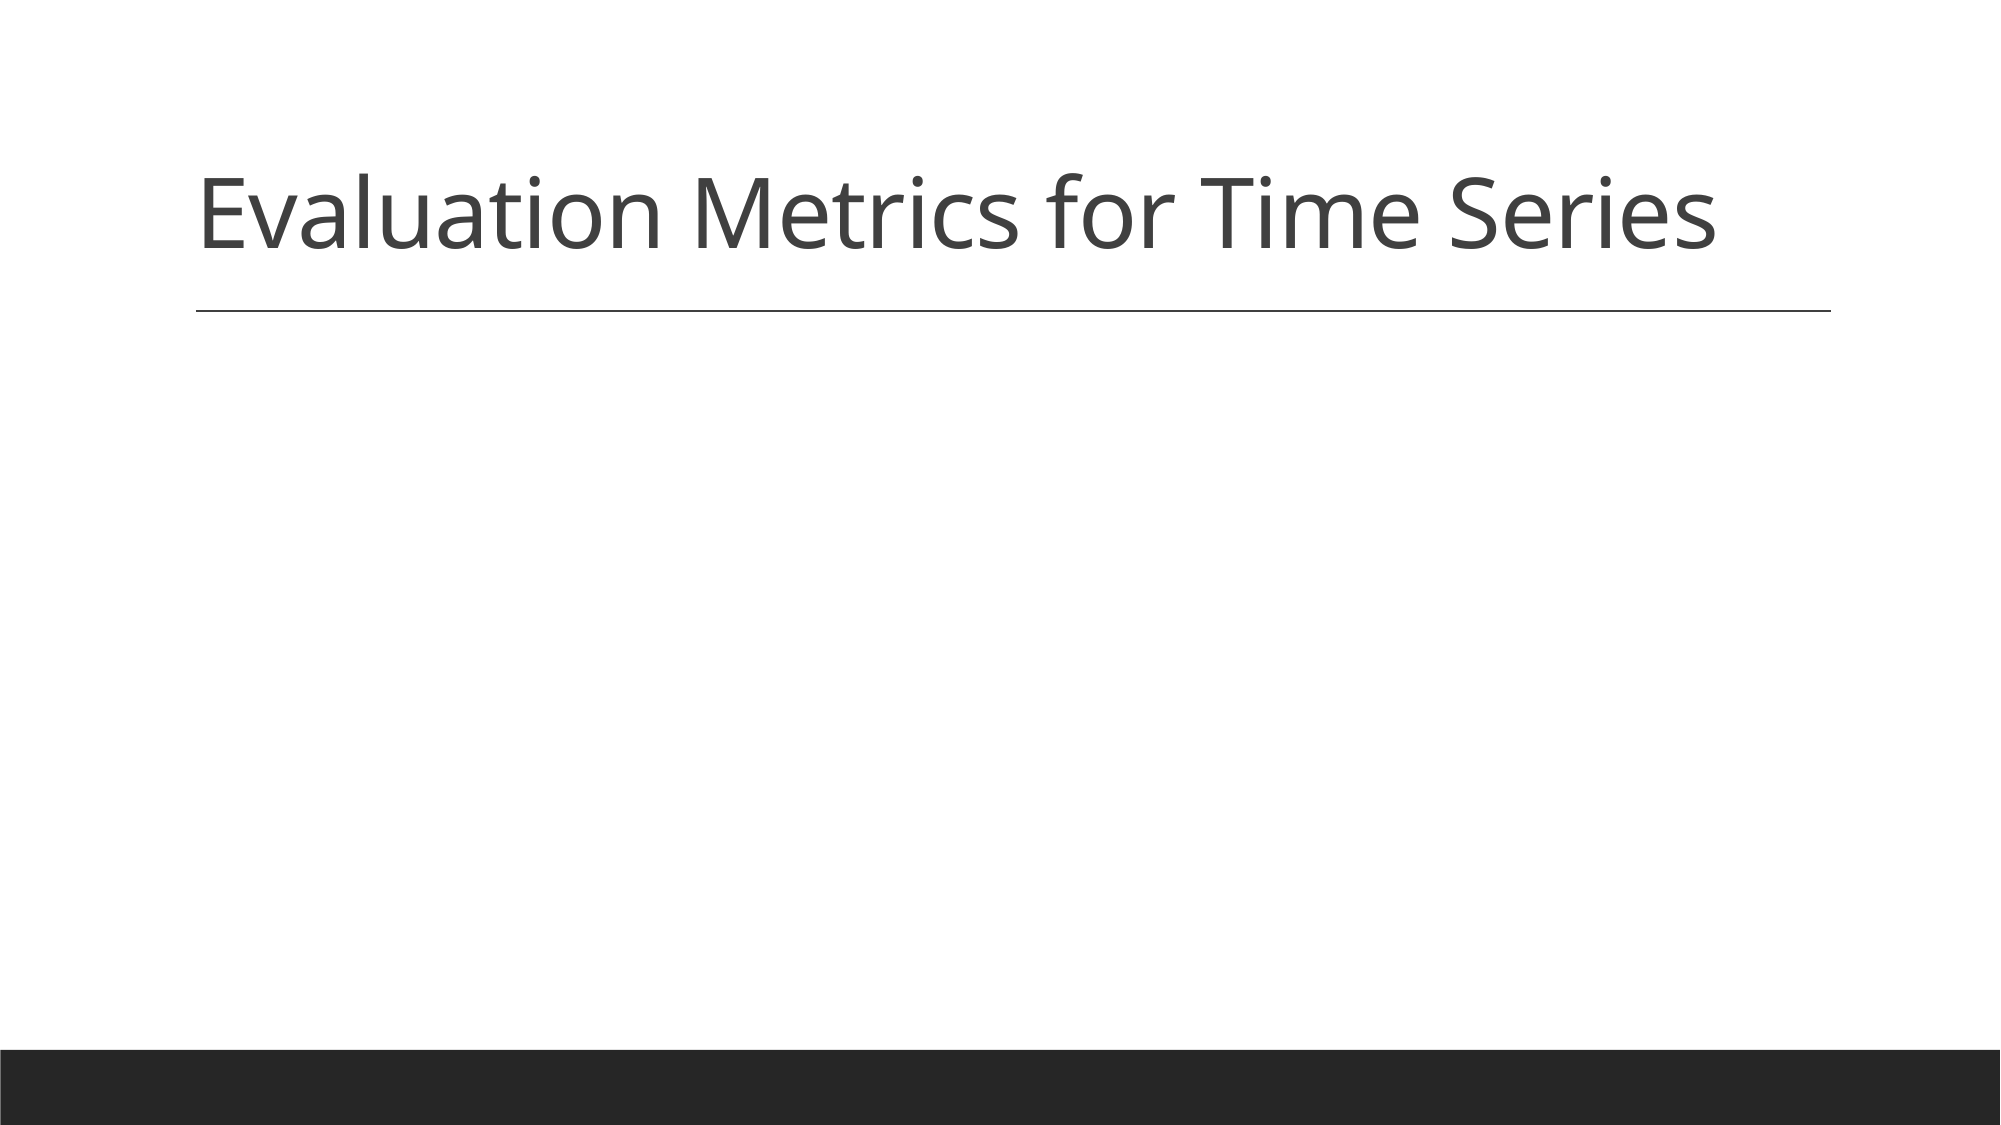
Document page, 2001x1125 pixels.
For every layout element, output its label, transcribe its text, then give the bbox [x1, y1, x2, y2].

title Evaluation Metrics for Time Series [180, 39, 1830, 278]
